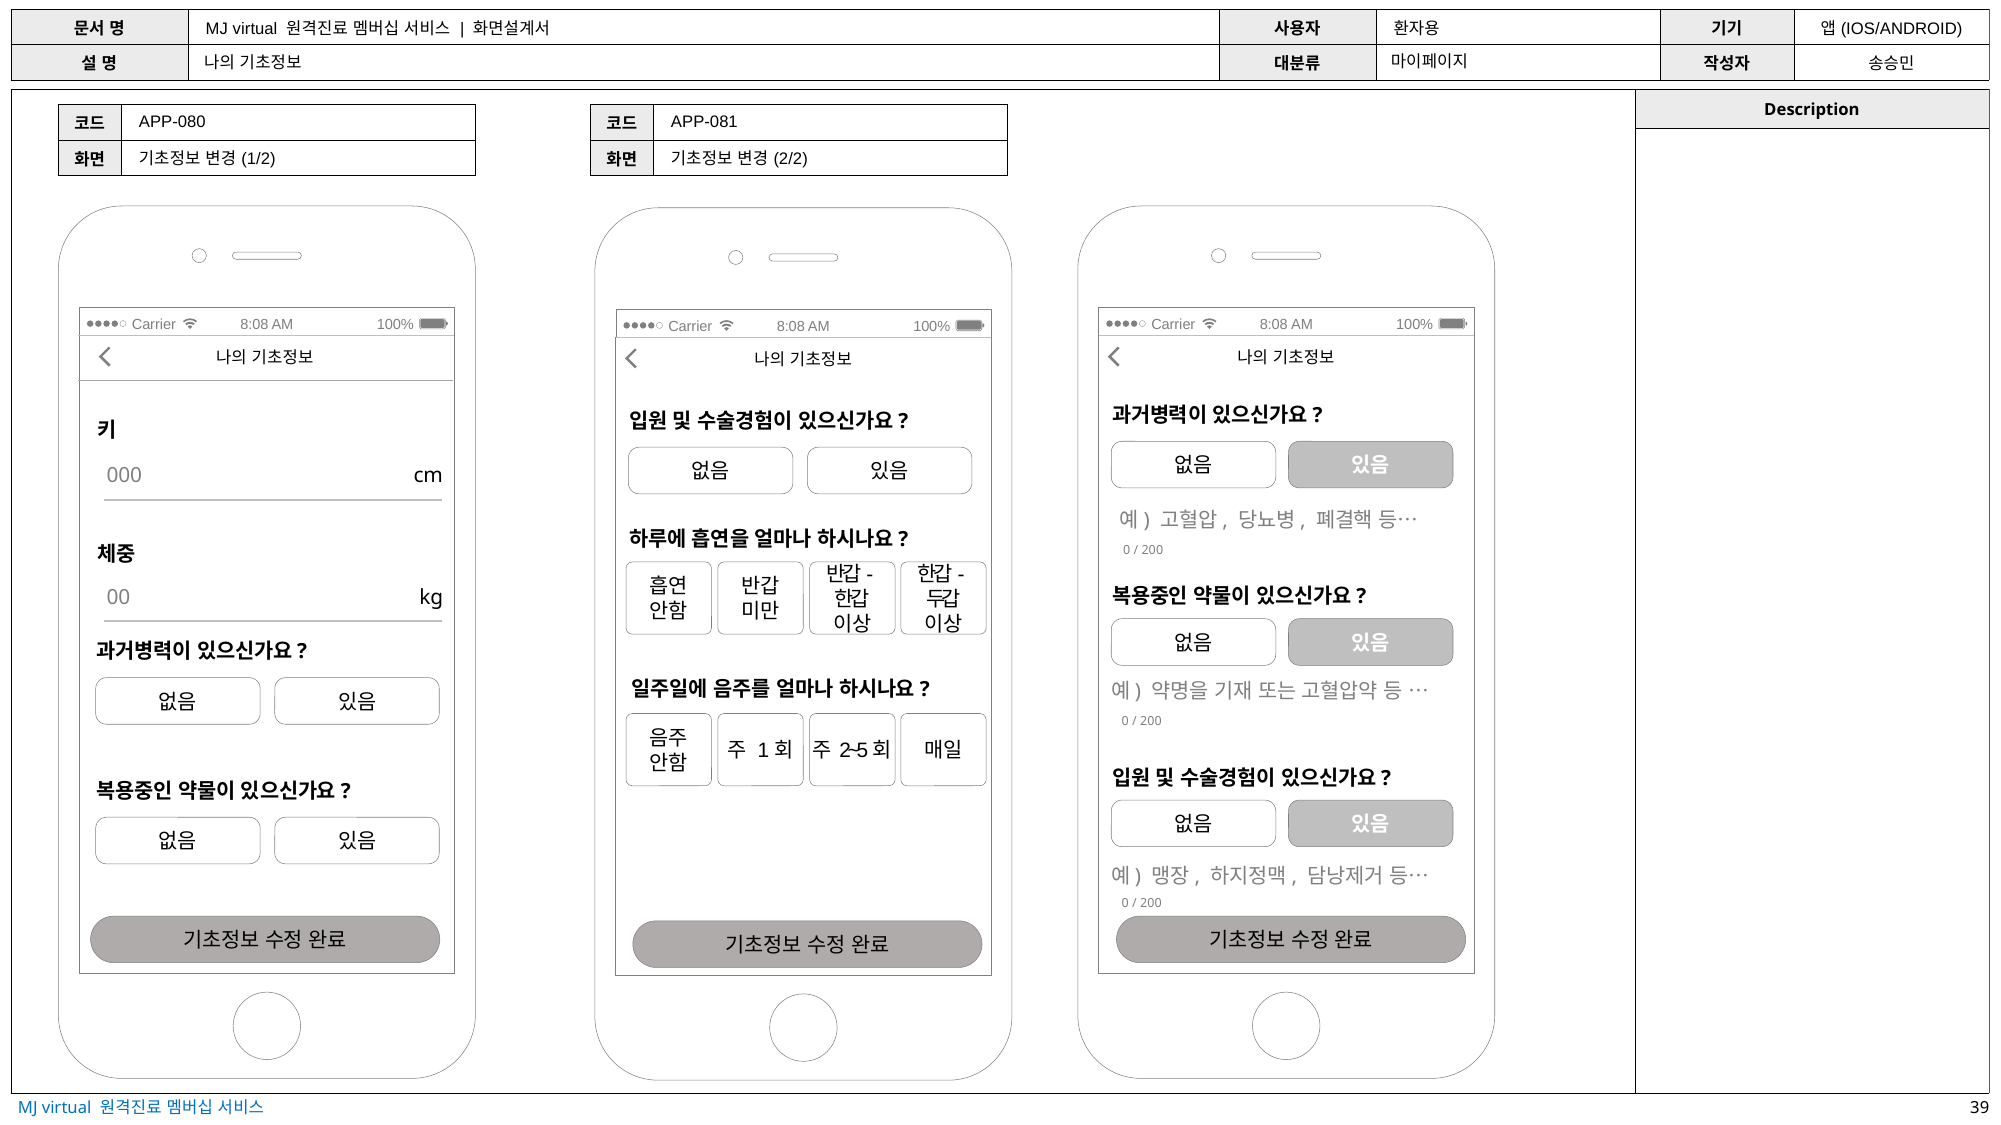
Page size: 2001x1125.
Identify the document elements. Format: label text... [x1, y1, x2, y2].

text_box 마이페이지 [1376, 43, 1758, 79]
table_cell 기초정보 변경(2/2) [654, 141, 1007, 175]
table_cell 화면 [591, 141, 653, 175]
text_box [625, 713, 987, 786]
table_header 코드 [59, 105, 121, 140]
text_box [58, 205, 476, 1079]
table_header APP-081 [654, 105, 1007, 140]
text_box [94, 461, 456, 500]
text_box 나의 기초정보 [189, 44, 1215, 80]
table_header 코드 [591, 105, 653, 140]
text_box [594, 207, 1013, 1081]
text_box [625, 561, 987, 635]
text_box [1077, 205, 1495, 1079]
table_cell 화면 [59, 141, 121, 175]
table_header APP-080 [122, 105, 475, 140]
table_cell 기초정보 변경(1/2) [122, 141, 475, 175]
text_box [94, 583, 456, 622]
